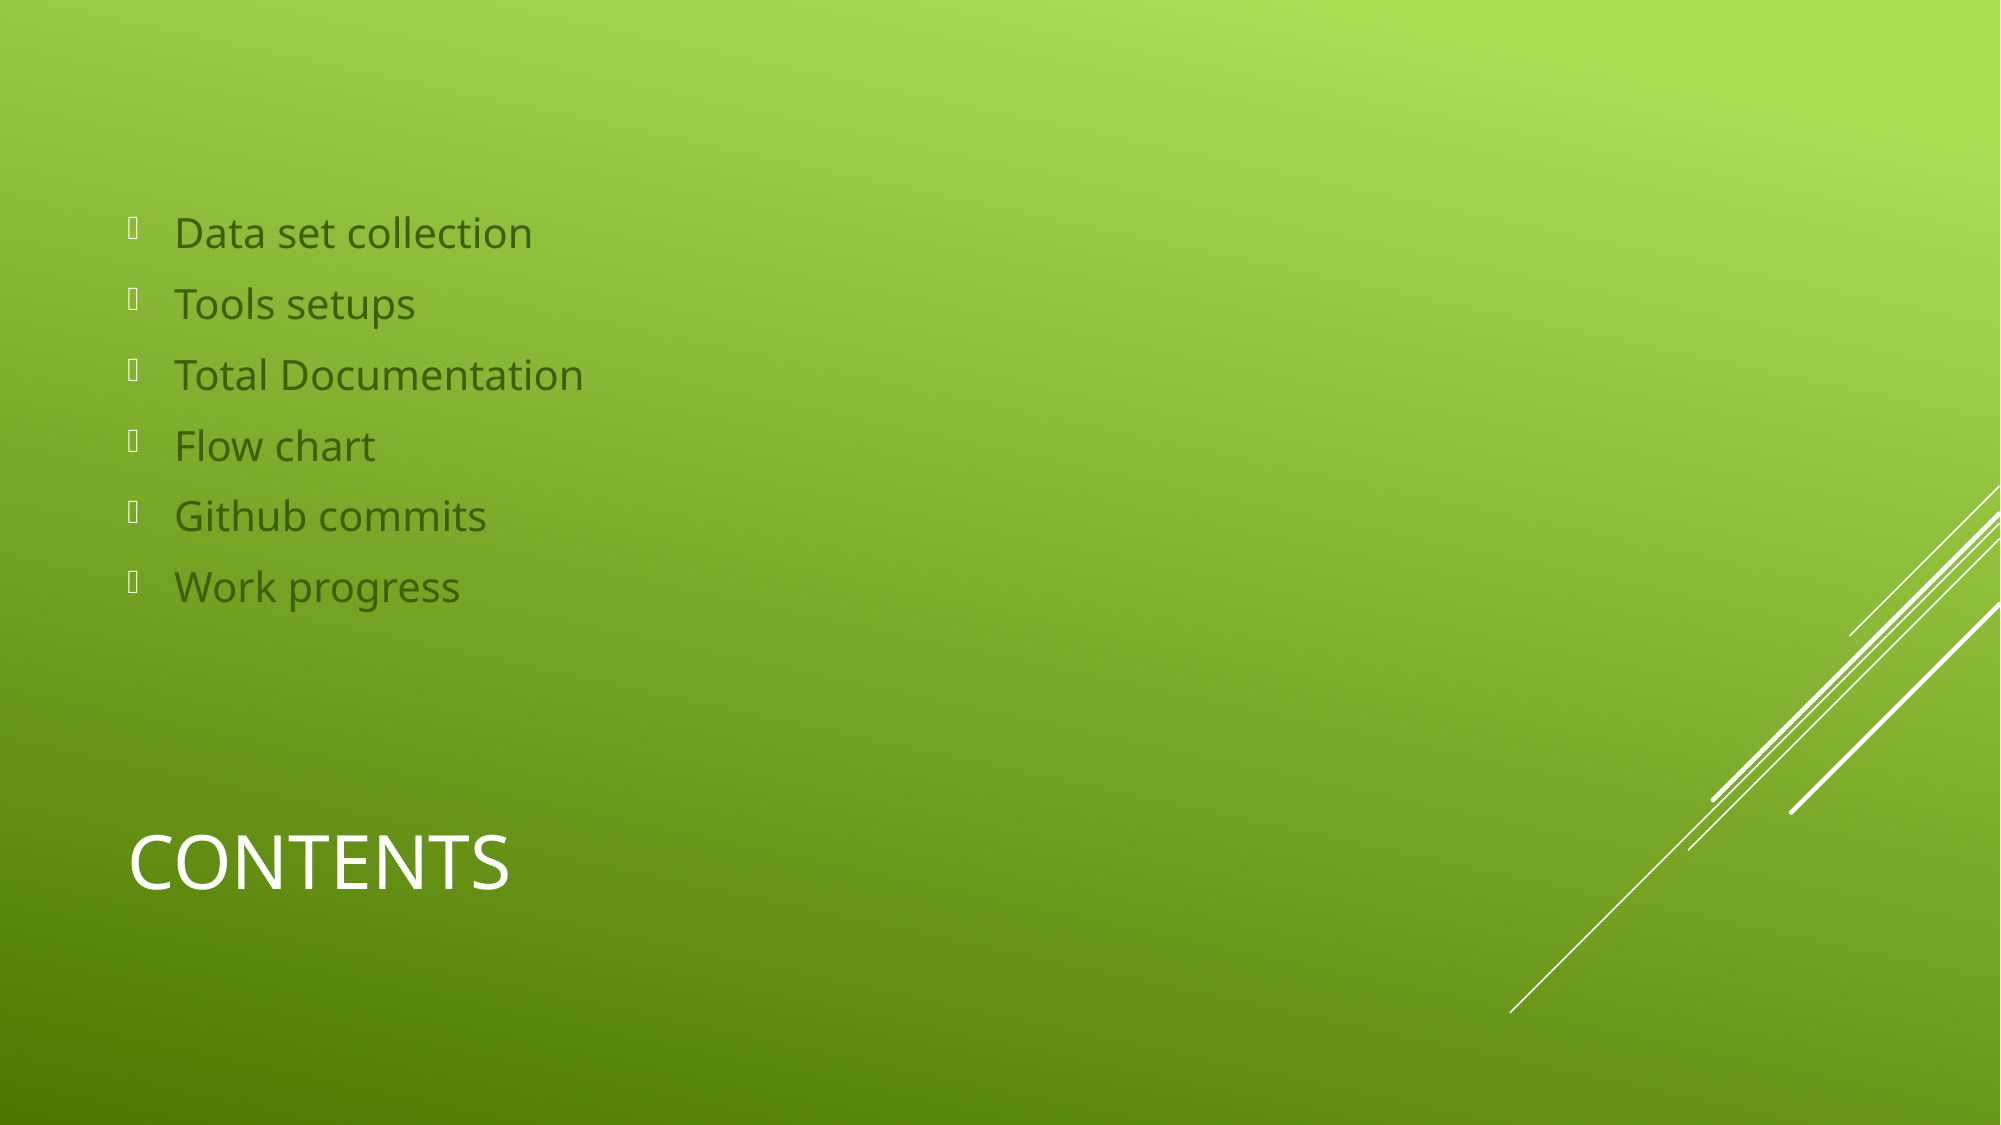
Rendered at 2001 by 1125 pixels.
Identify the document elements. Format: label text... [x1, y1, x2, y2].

title CONTENTS [112, 736, 1513, 984]
list Data set collection Tools setups Total Documentation Flow chart Github commits Work progress [112, 112, 1513, 706]
